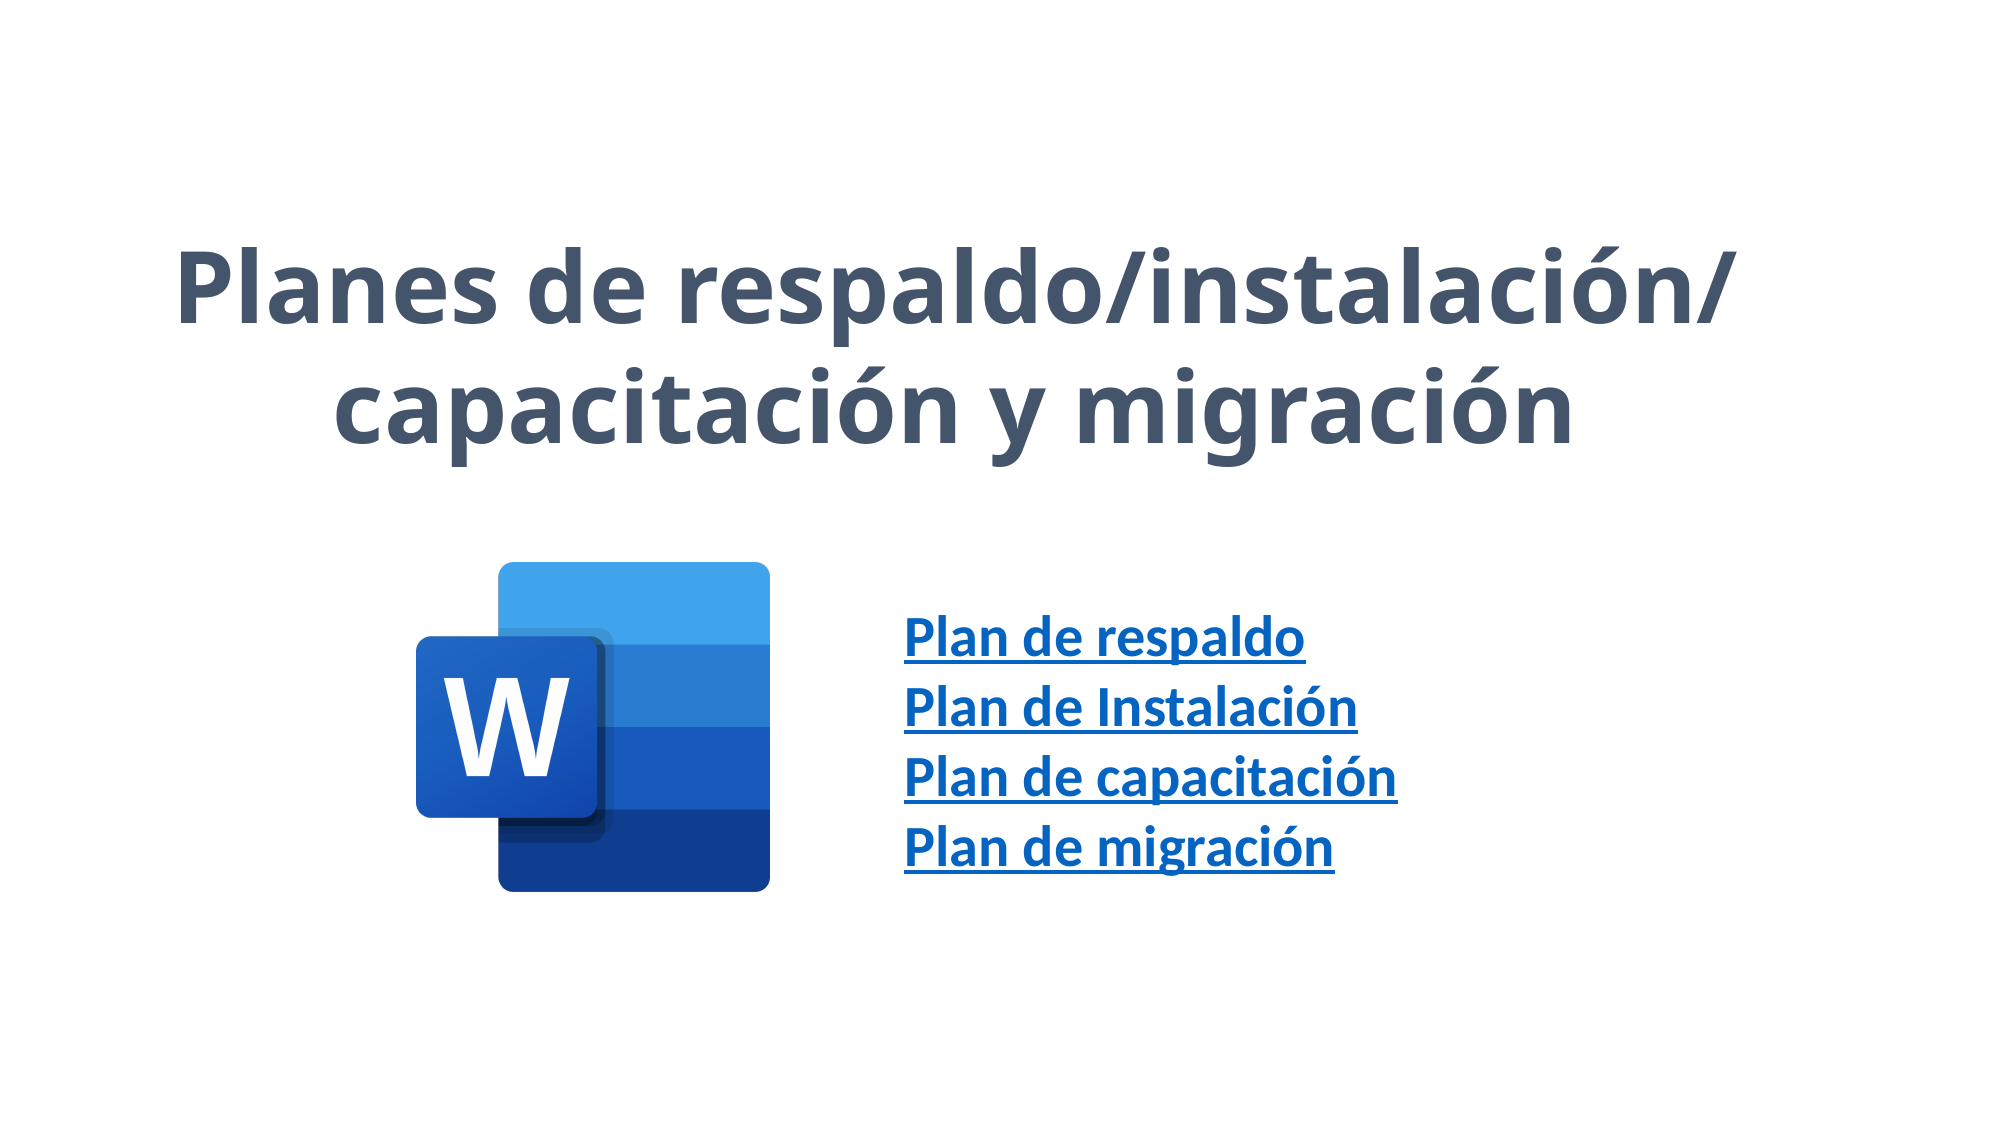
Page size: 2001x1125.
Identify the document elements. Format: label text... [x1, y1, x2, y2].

text_box Planes de respaldo/instalación/ capacitación y migración [113, 215, 1799, 471]
text_box Plan de respaldo Plan de Instalación Plan de capacitación Plan de migración [889, 583, 1494, 869]
picture [415, 562, 770, 892]
